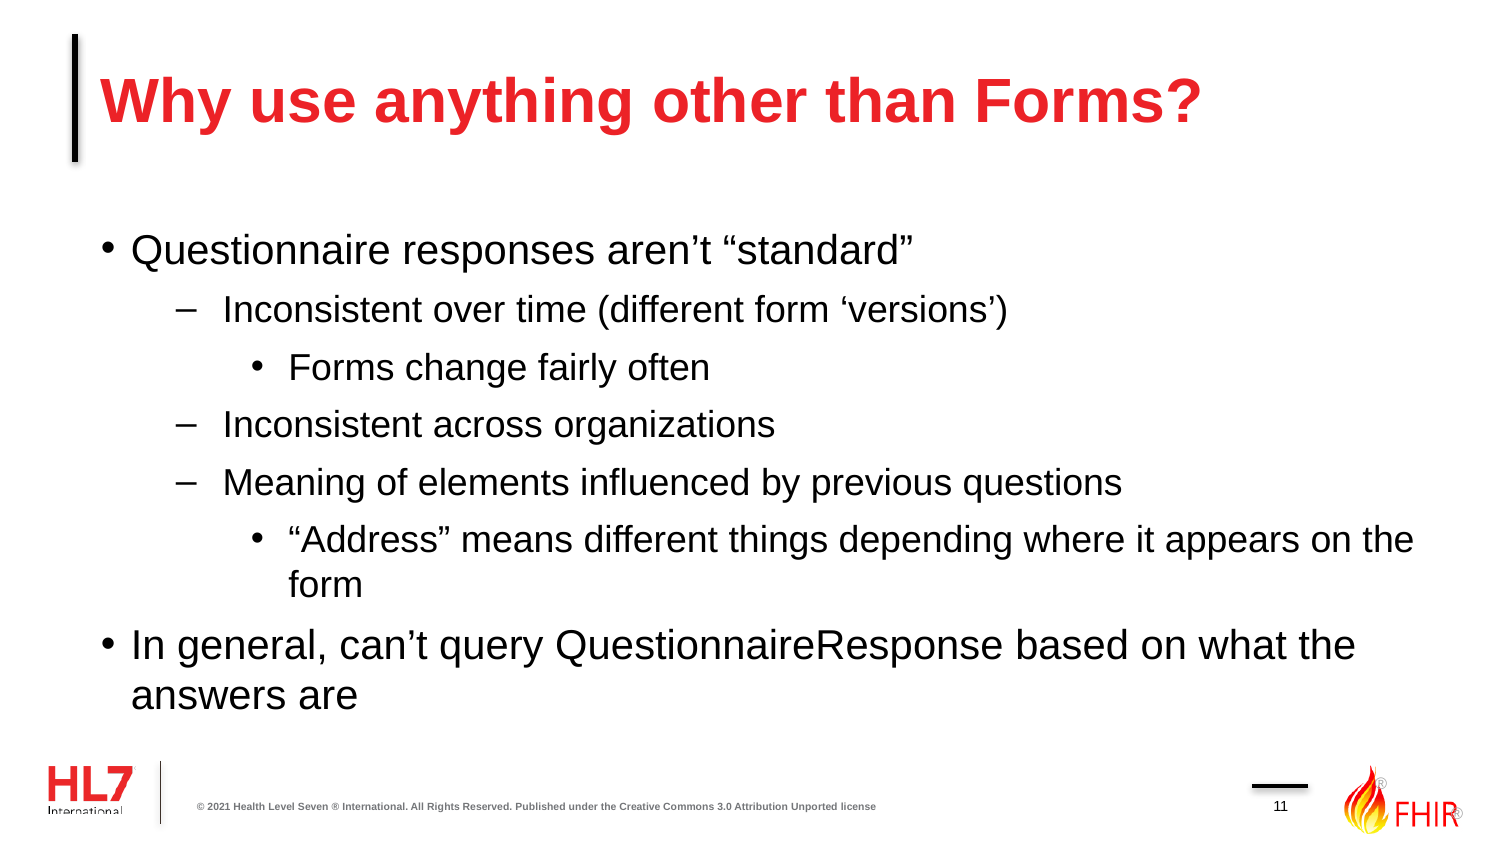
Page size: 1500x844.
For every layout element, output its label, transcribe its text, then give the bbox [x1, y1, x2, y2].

list Questionnaire responses aren’t “standard” Inconsistent over time (different form ‘versions’) Forms change fairly often Inconsistent across organizations Meaning of elements influenced by previous questions “Address” means different things depending where it appears on the form In general, can’t query QuestionnaireResponse based on what the answers are [100, 222, 1451, 731]
footer © 2021 Health Level Seven ® International. All Rights Reserved. Published under the Creative Commons 3.0 Attribution Unported license [196, 786, 941, 813]
slide_number 11 [1258, 786, 1304, 814]
picture [1339, 760, 1463, 837]
title Why use anything other than Forms? [100, 33, 1451, 163]
